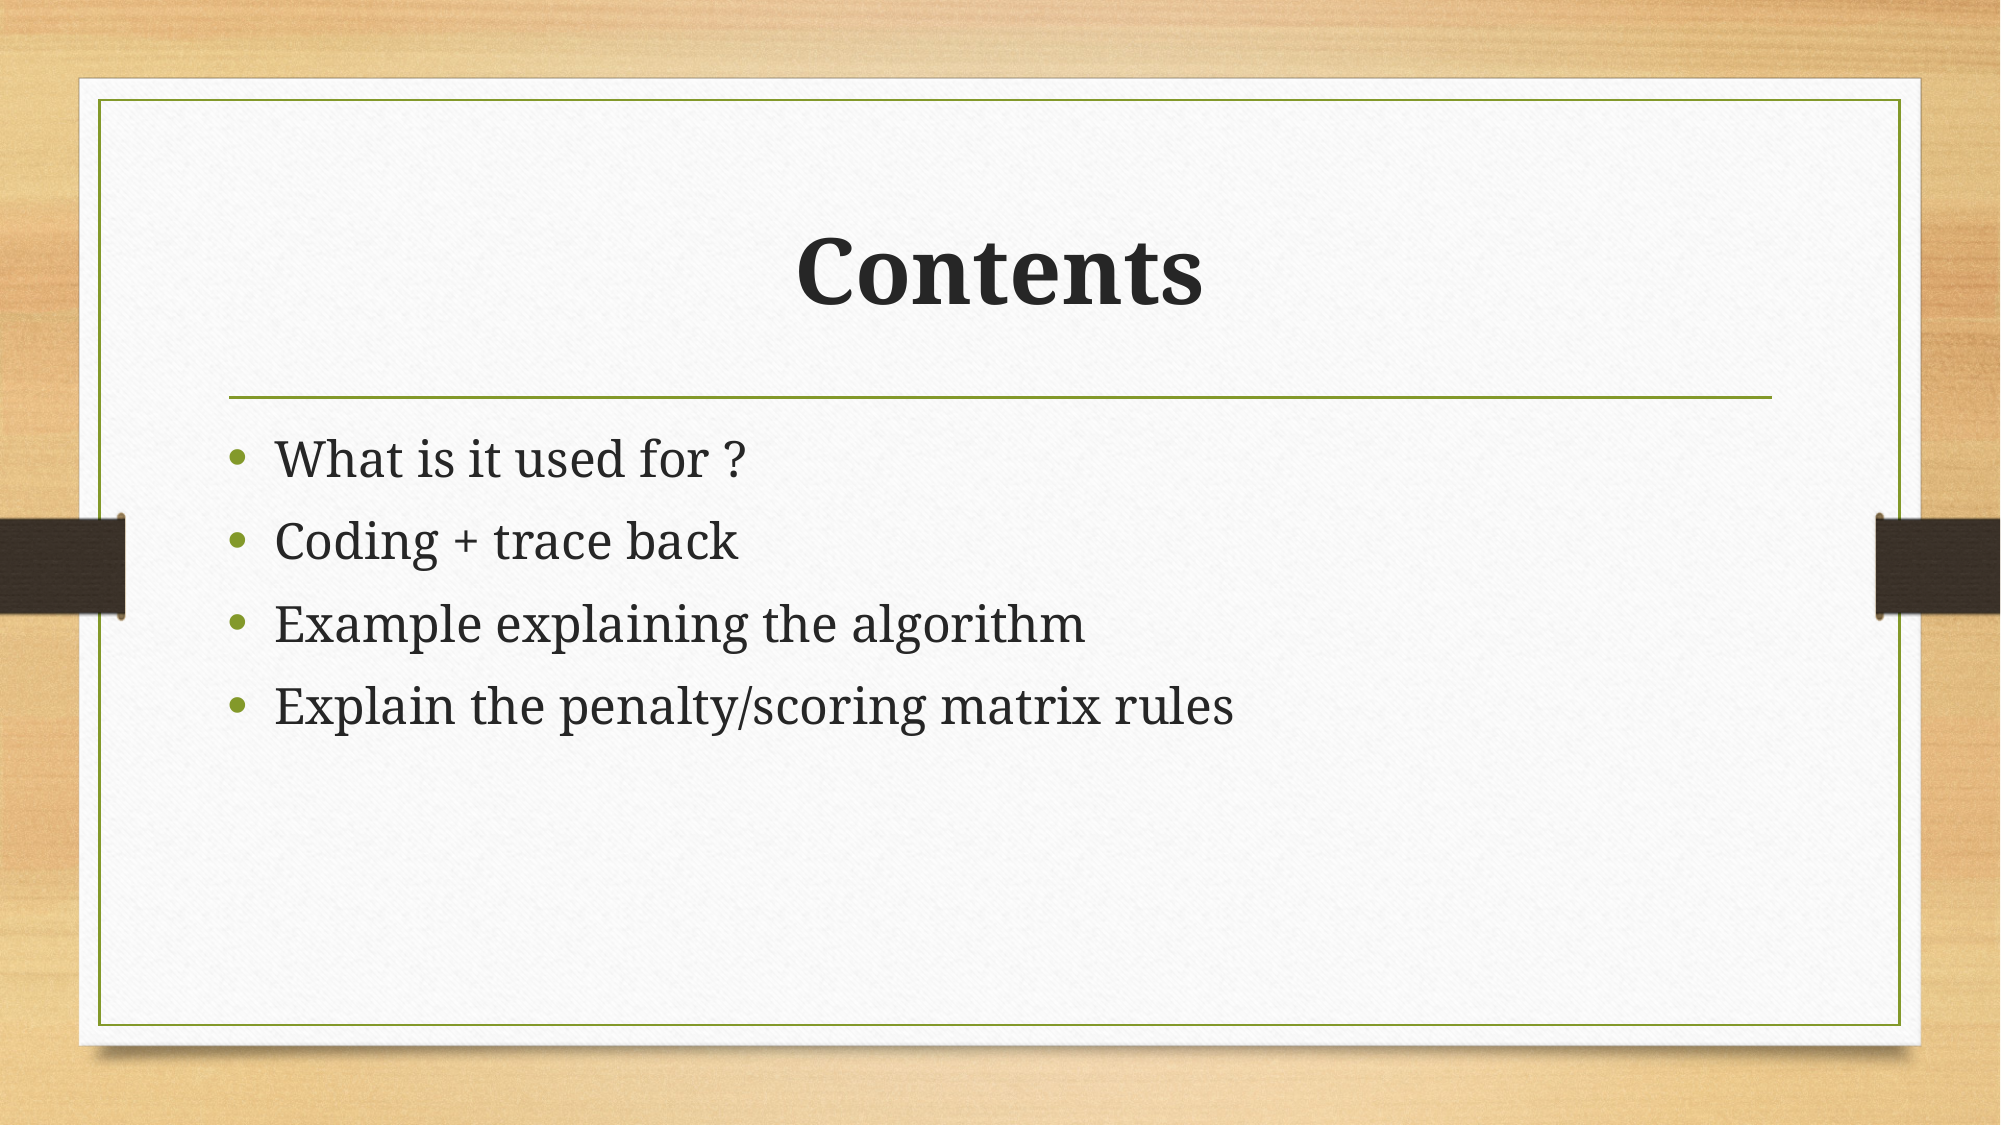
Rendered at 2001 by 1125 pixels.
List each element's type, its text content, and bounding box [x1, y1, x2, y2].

list What is it used for ? Coding + trace back Example explaining the algorithm Explain the penalty/scoring matrix rules [212, 419, 1788, 964]
picture [0, 0, 2001, 1125]
title Contents [212, 161, 1788, 375]
